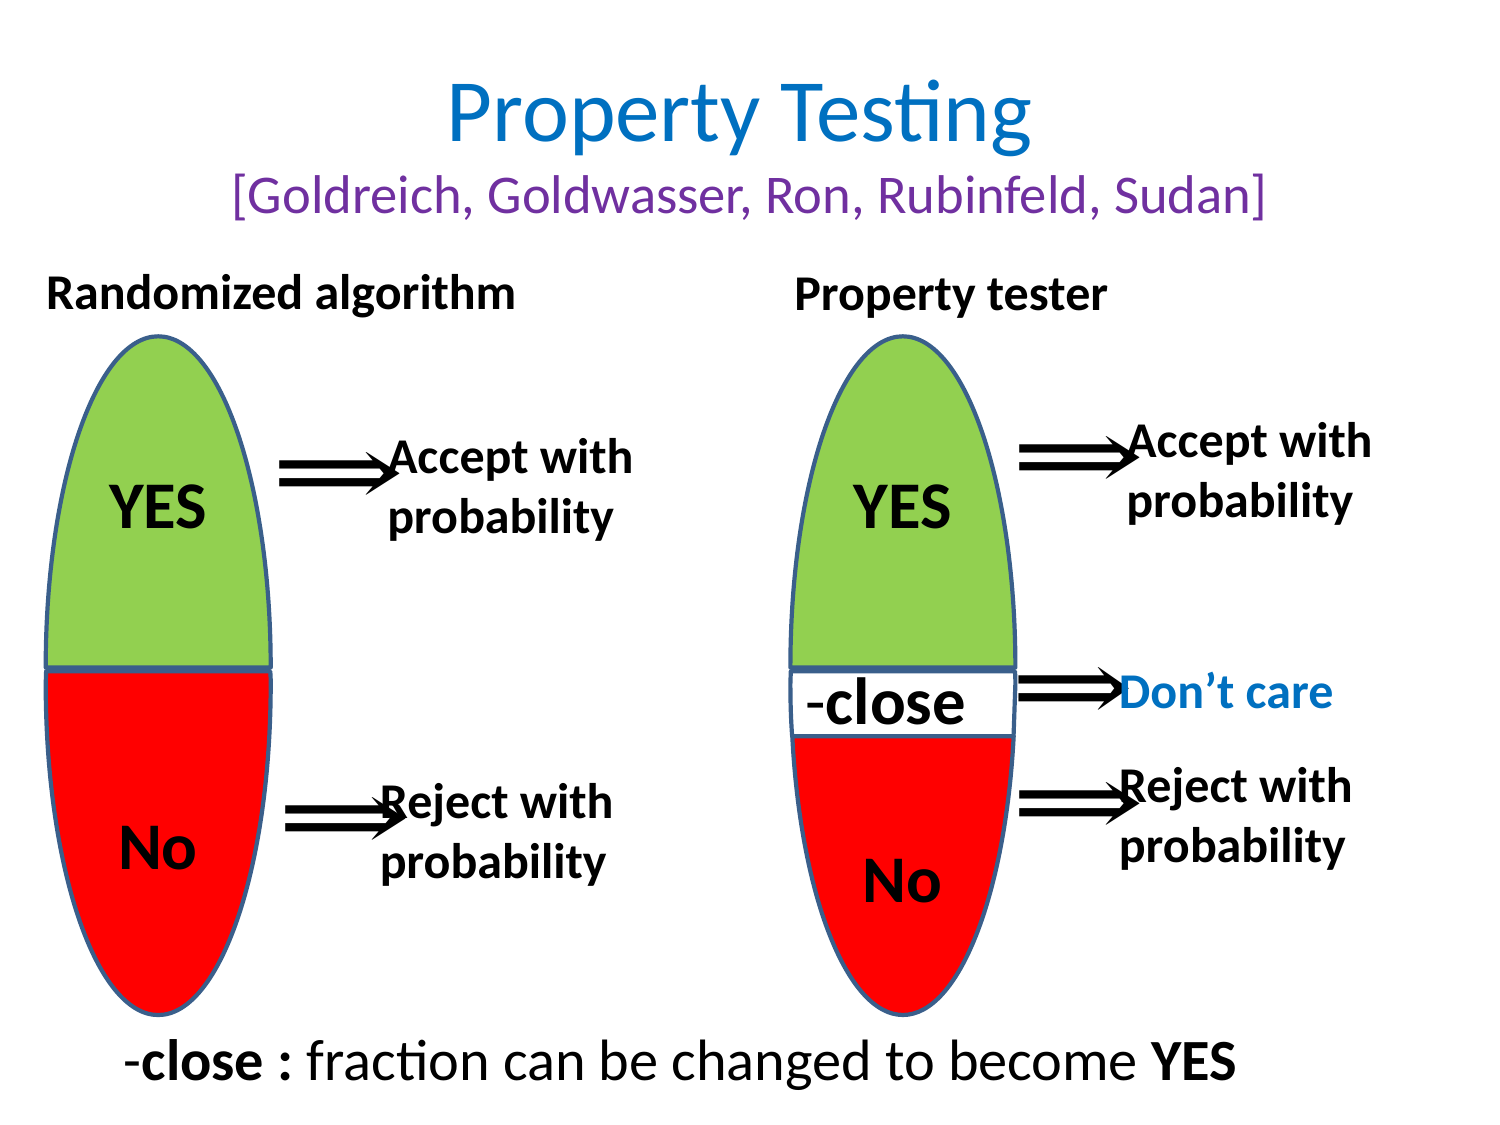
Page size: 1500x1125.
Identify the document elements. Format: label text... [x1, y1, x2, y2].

title Property Testing [Goldreich, Goldwasser, Ron, Rubinfeld, Sudan] [75, 45, 1425, 233]
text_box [779, 252, 1500, 1016]
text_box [30, 251, 780, 1016]
